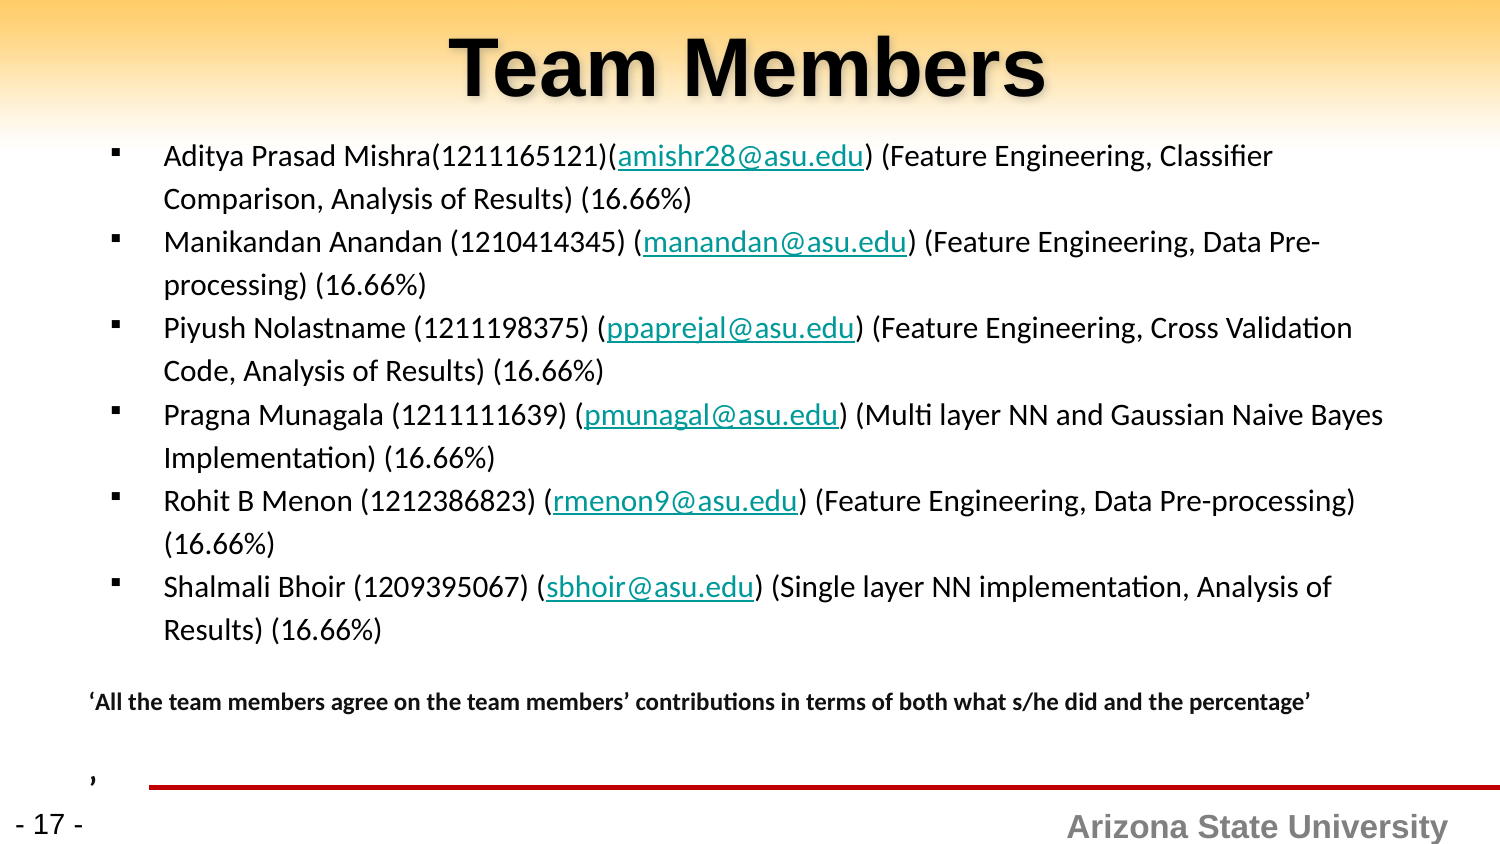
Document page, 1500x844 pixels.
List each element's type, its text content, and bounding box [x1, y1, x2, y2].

title Team Members [73, 13, 1424, 113]
picture [0, 0, 1500, 149]
list Aditya Prasad Mishra(1211165121)(amishr28@asu.edu) (Feature Engineering, Classifier Comparison, Analysis of Results) (16.66%) Manikandan Anandan (1210414345) (manandan@asu.edu) (Feature Engineering, Data Pre-processing) (16.66%) Piyush Nolastname (1211198375) (ppaprejal@asu.edu) (Feature Engineering, Cross Validation Code, Analysis of Results) (16.66%) Pragna Munagala (1211111639) (pmunagal@asu.edu) (Multi layer NN and Gaussian Naive Bayes Implementation) (16.66%) Rohit B Menon (1212386823) (rmenon9@asu.edu) (Feature Engineering, Data Pre-processing) (16.66%) Shalmali Bhoir (1209395067) (sbhoir@asu.edu) (Single layer NN implementation, Analysis of Results) (16.66%) ‘All the team members agree on the team members’ contributions in terms of both what s/he did and the percentage’ ’ [73, 114, 1424, 794]
slide_number - ‹#› - [0, 798, 113, 844]
